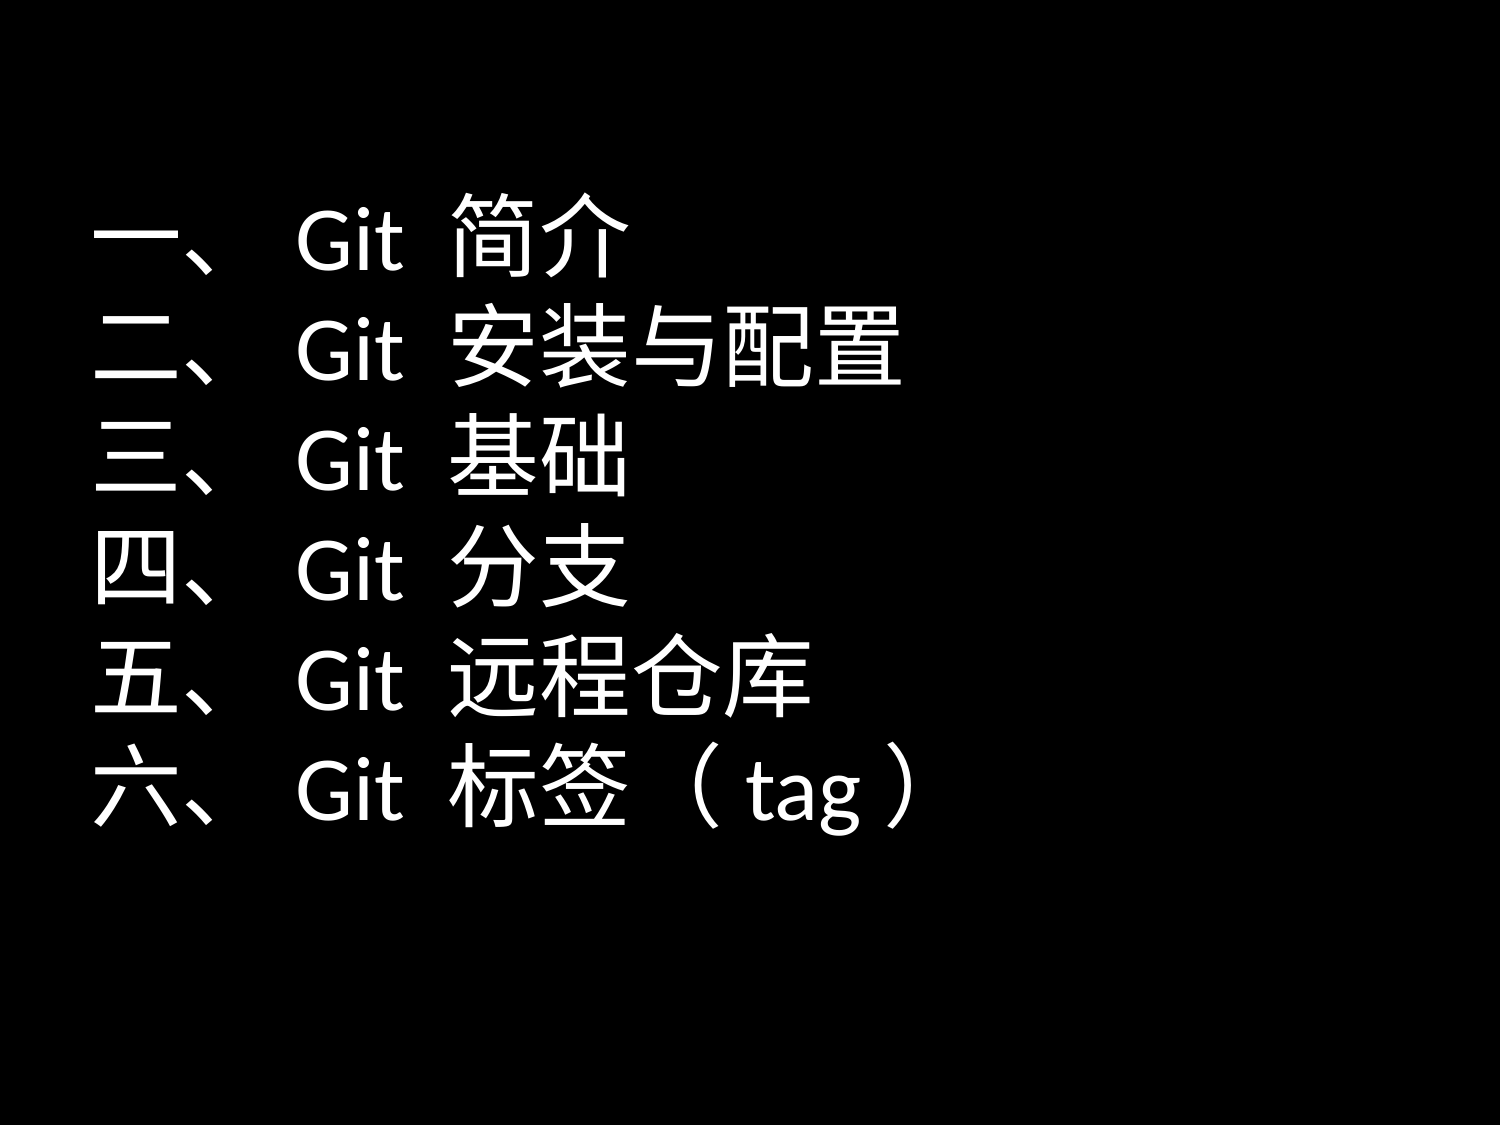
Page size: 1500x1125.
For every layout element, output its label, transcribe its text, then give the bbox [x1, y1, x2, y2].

title 一、Git 简介 二、Git 安装与配置 三、Git 基础 四、Git 分支 五、Git 远程仓库 六、Git 标签（tag） [75, 45, 1425, 1083]
